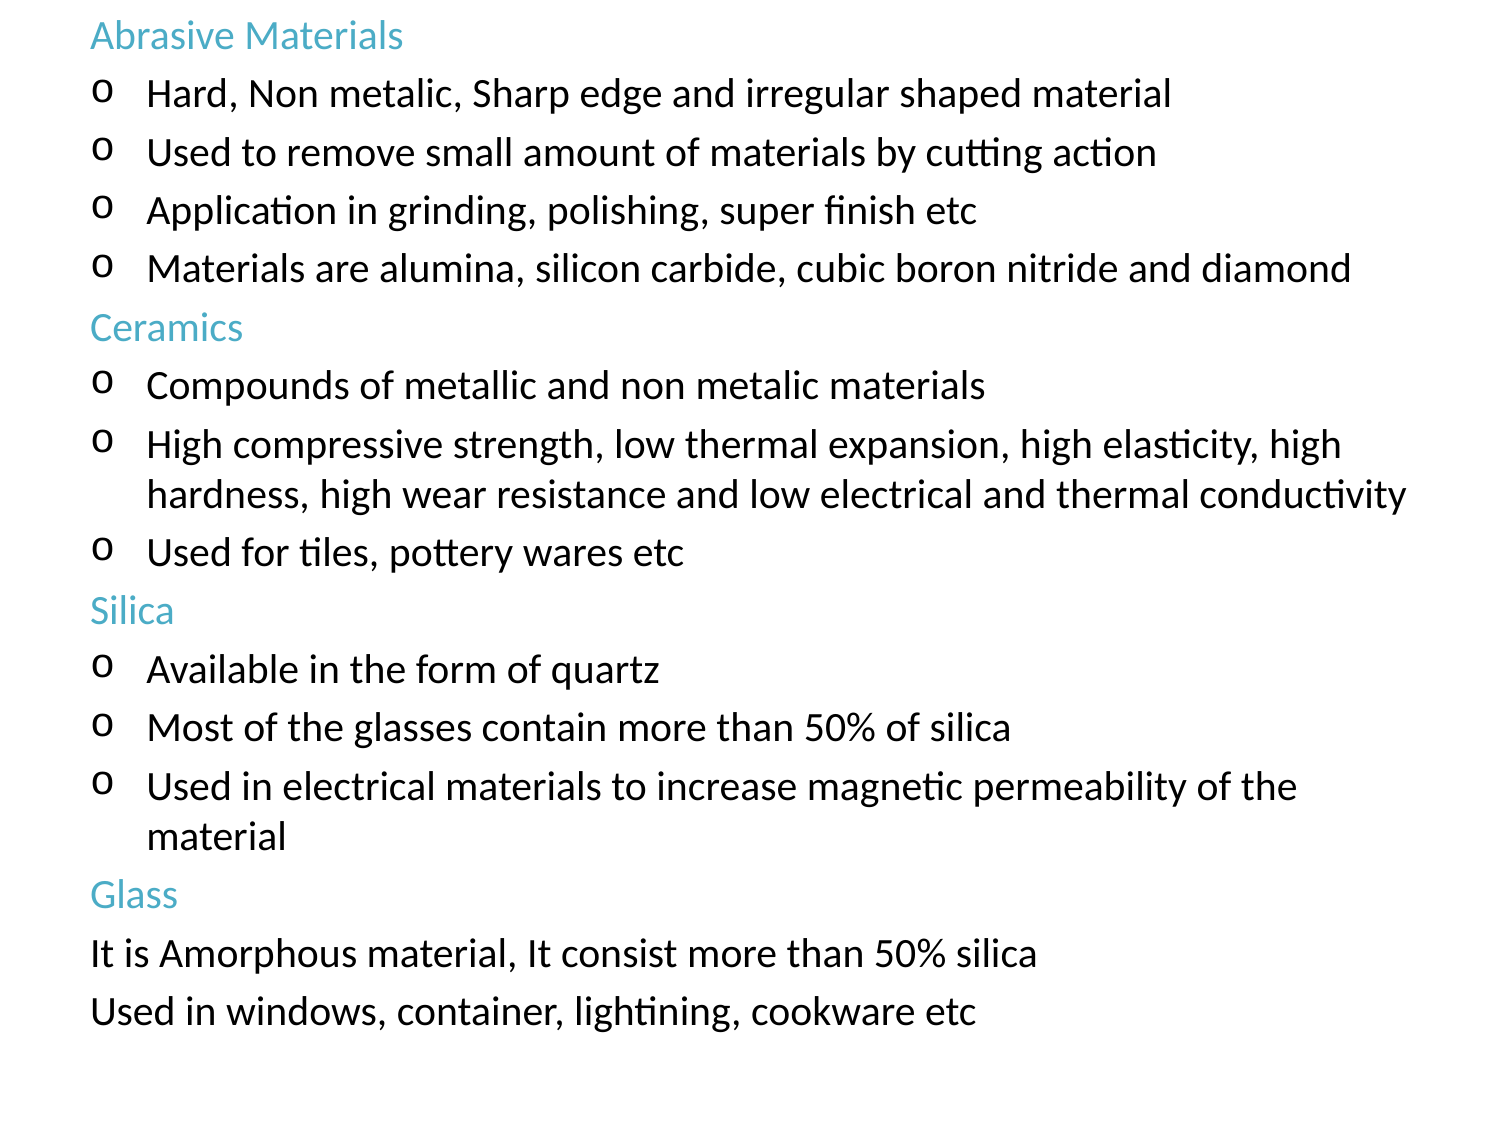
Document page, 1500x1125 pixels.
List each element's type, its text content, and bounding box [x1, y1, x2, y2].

list Abrasive Materials Hard, Non metalic, Sharp edge and irregular shaped material Used to remove small amount of materials by cutting action Application in grinding, polishing, super finish etc Materials are alumina, silicon carbide, cubic boron nitride and diamond Ceramics Compounds of metallic and non metalic materials High compressive strength, low thermal expansion, high elasticity, high hardness, high wear resistance and low electrical and thermal conductivity Used for tiles, pottery wares etc Silica Available in the form of quartz Most of the glasses contain more than 50% of silica Used in electrical materials to increase magnetic permeability of the material Glass It is Amorphous material, It consist more than 50% silica Used in windows, container, lightining, cookware etc [75, 0, 1425, 1125]
